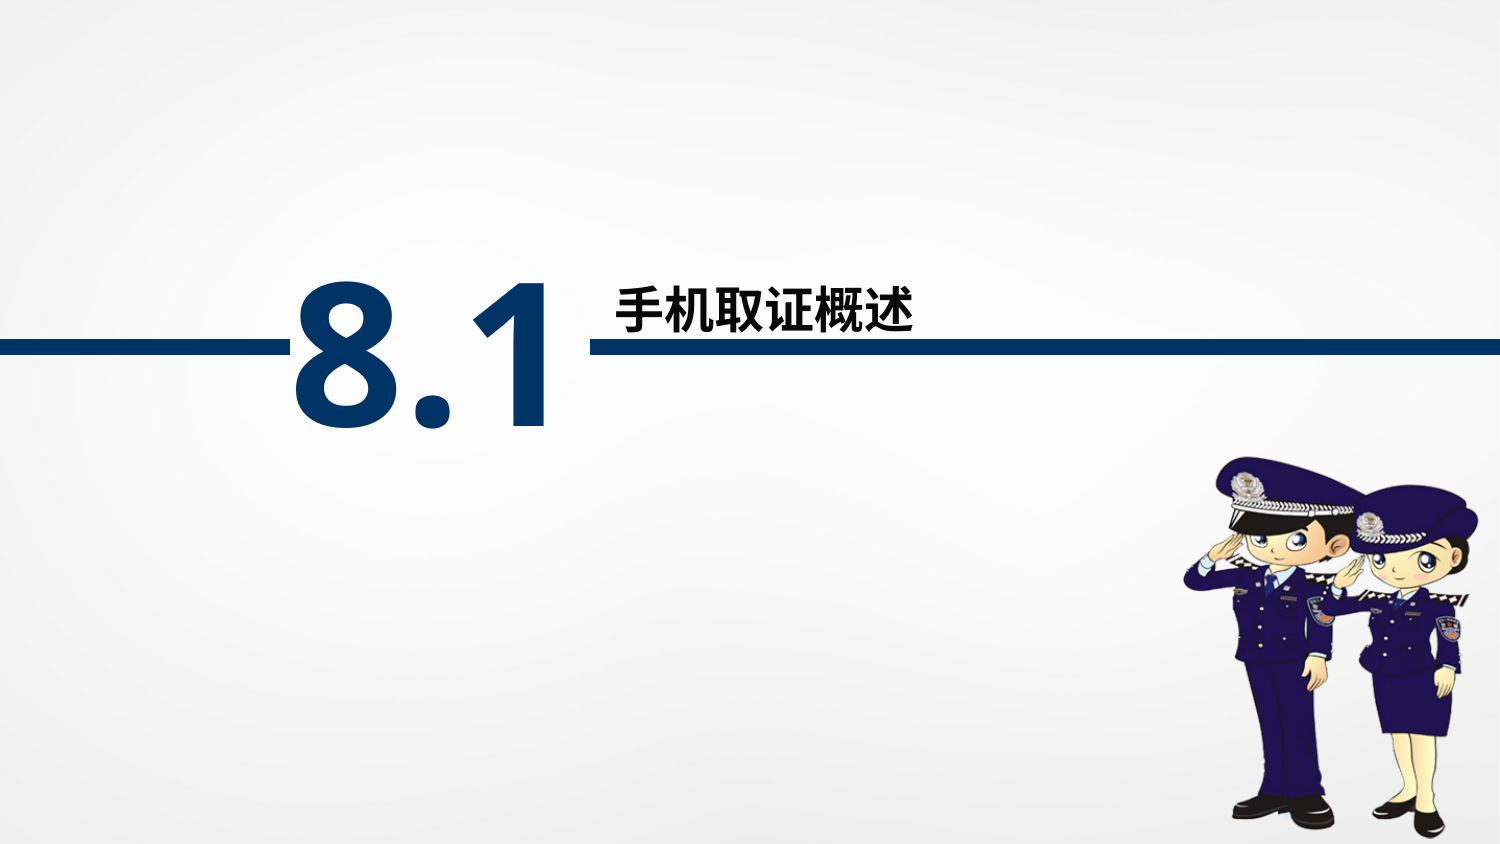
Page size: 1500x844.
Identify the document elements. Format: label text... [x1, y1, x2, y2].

text_box 手机取证概述 [599, 271, 1321, 346]
picture [0, 355, 1500, 844]
picture [0, 0, 1500, 339]
text_box 8.1 [274, 219, 591, 475]
